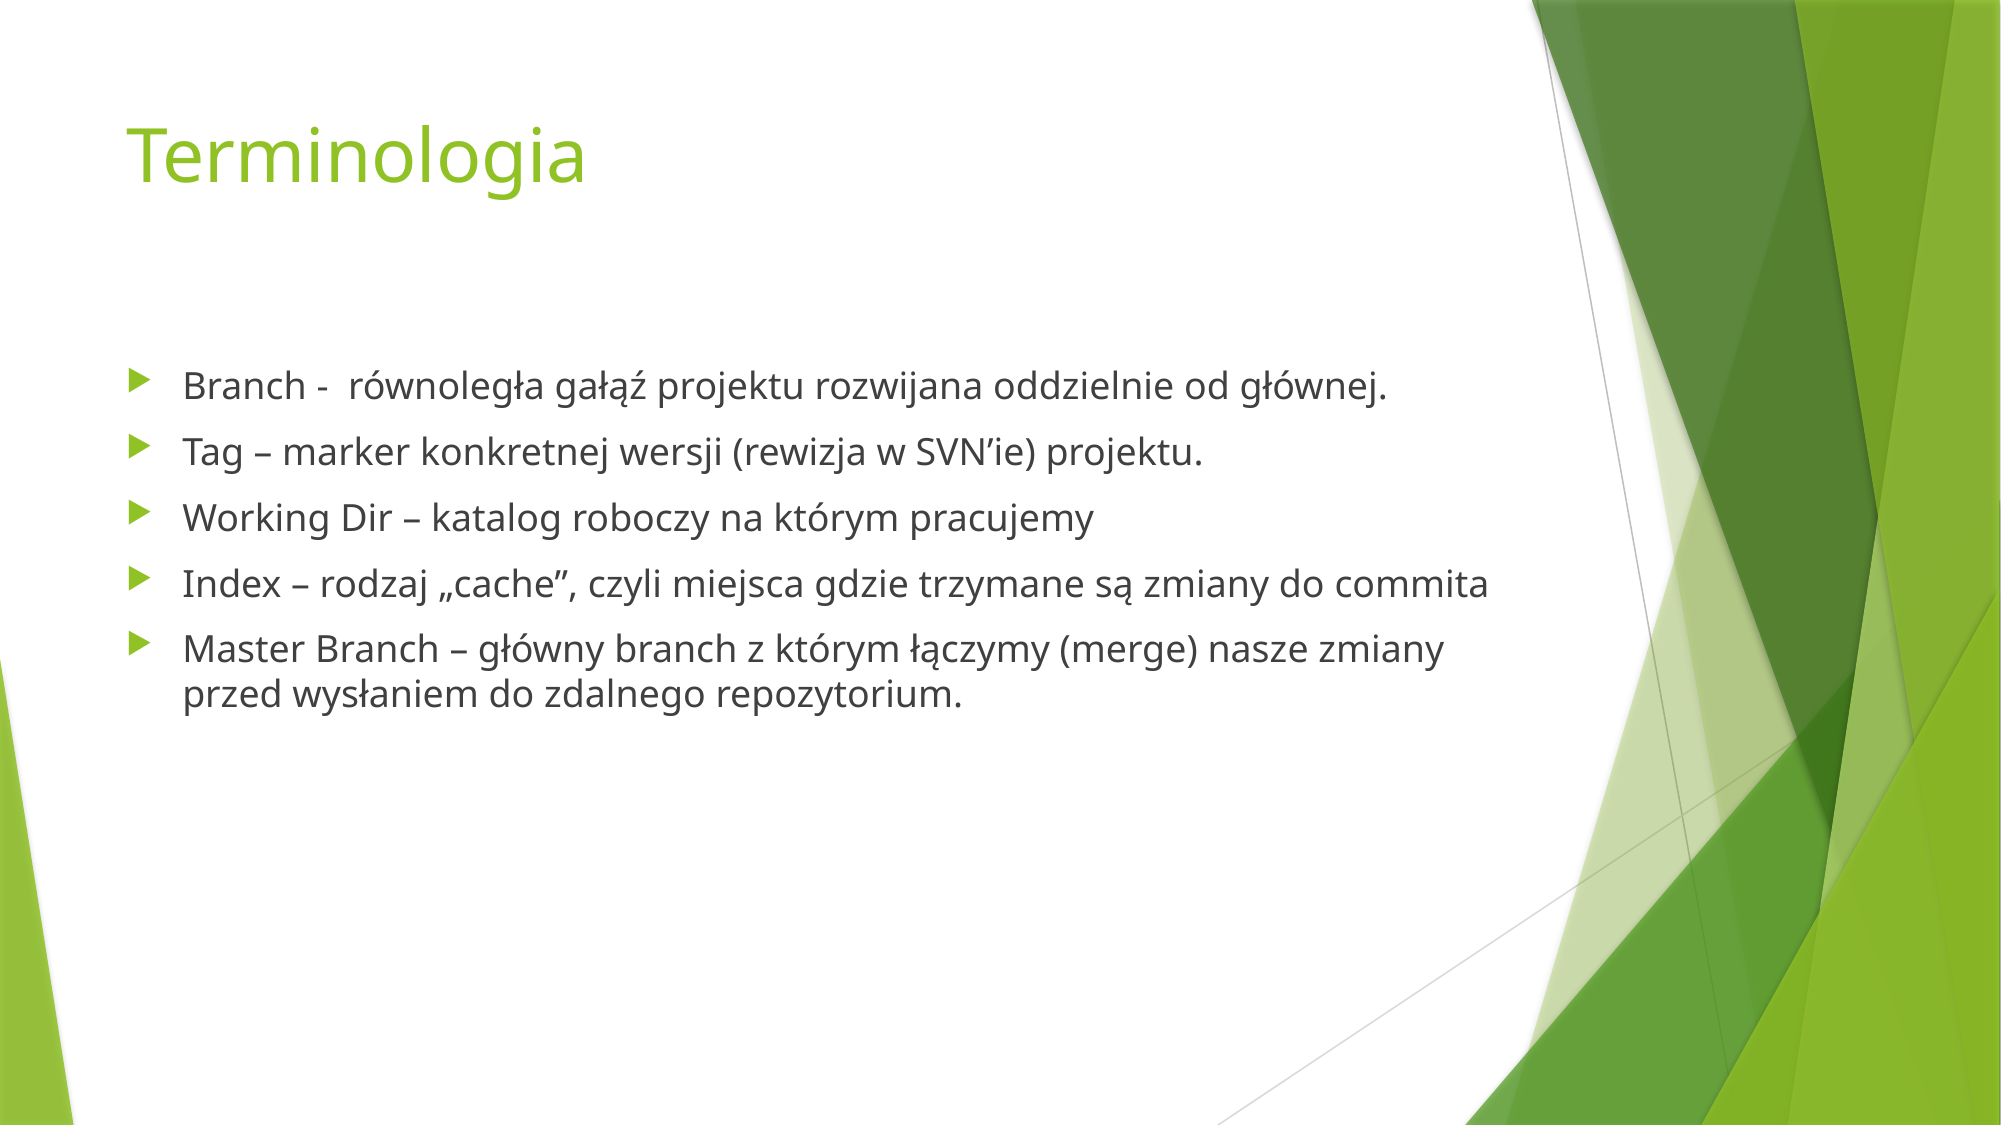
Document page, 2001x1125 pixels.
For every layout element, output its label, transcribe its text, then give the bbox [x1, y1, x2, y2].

list Branch - równoległa gałąź projektu rozwijana oddzielnie od głównej. Tag – marker konkretnej wersji (rewizja w SVN’ie) projektu. Working Dir – katalog roboczy na którym pracujemy Index – rodzaj „cache”, czyli miejsca gdzie trzymane są zmiany do commita Master Branch – główny branch z którym łączymy (merge) nasze zmiany przed wysłaniem do zdalnego repozytorium. [111, 354, 1522, 992]
title Terminologia [111, 99, 1522, 317]
